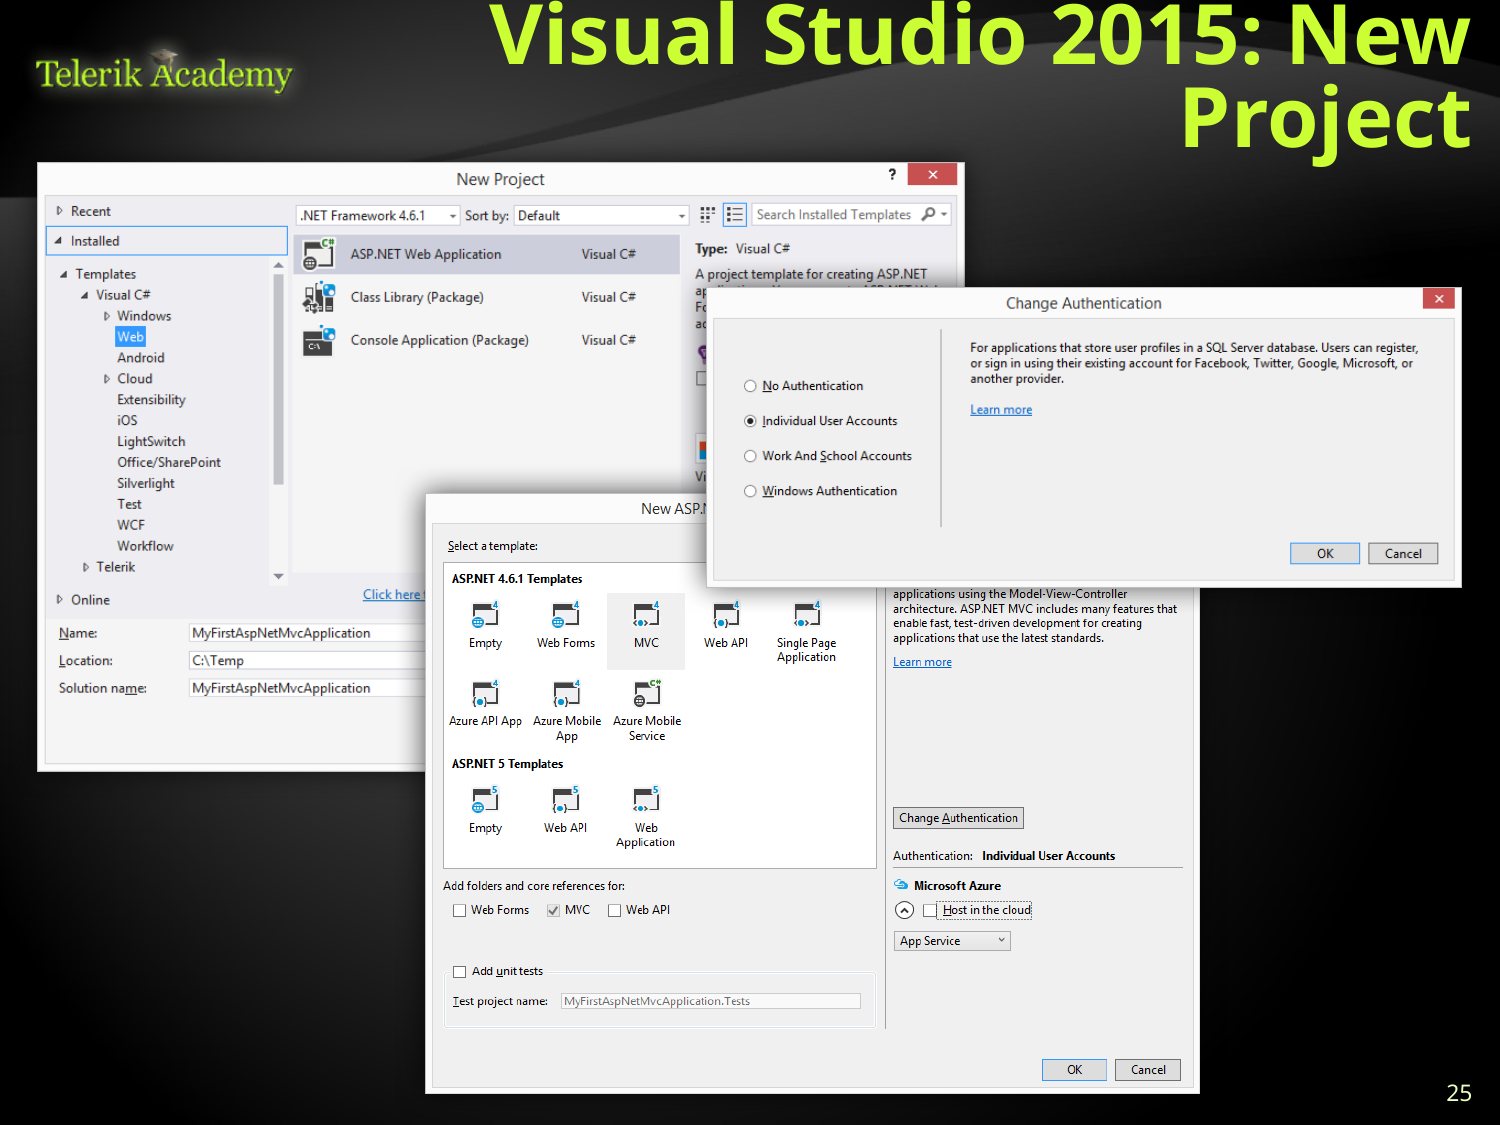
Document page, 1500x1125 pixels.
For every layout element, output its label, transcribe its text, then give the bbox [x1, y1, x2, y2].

picture [0, 0, 1500, 1125]
slide_number 25 [1412, 1074, 1488, 1113]
title Visual Studio 2015: New Project [300, 12, 1488, 150]
